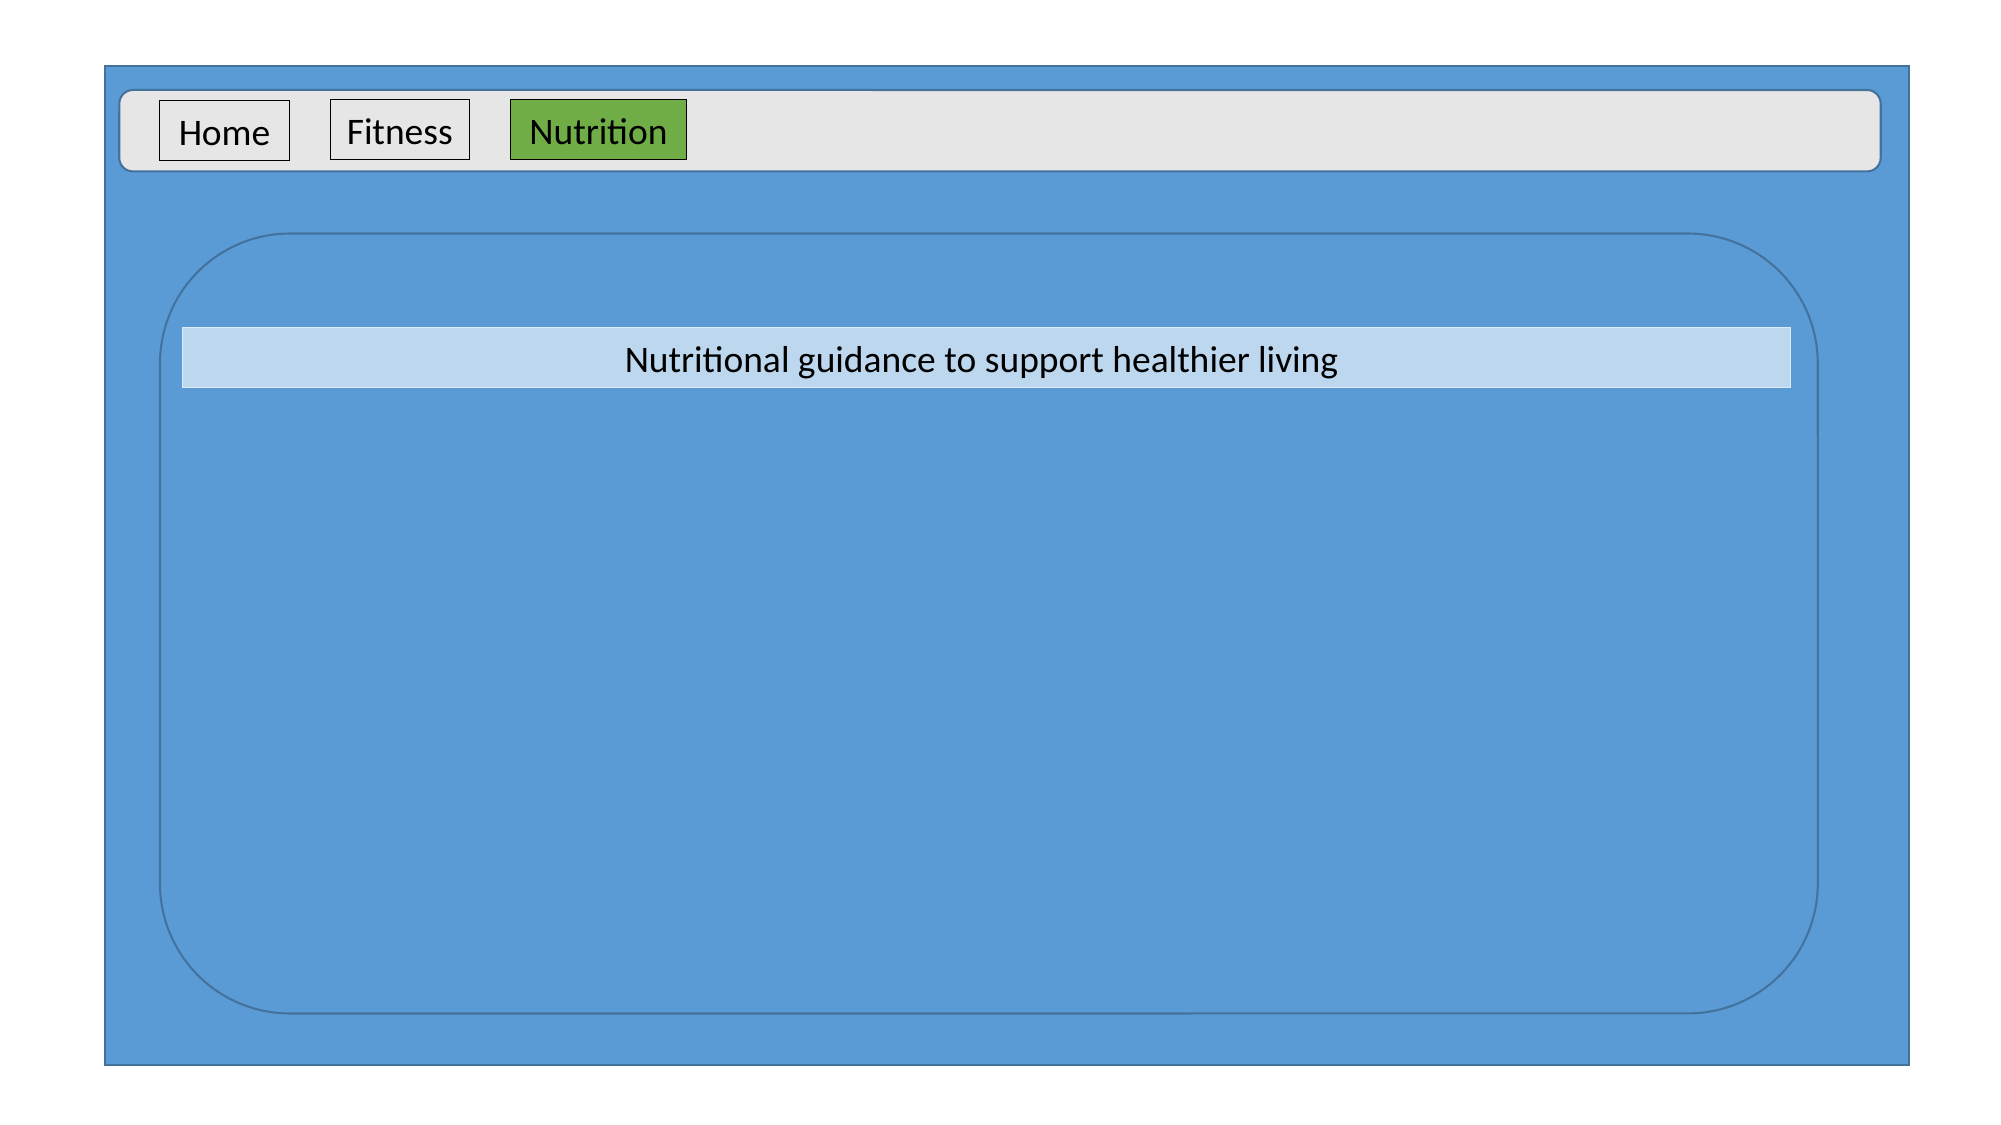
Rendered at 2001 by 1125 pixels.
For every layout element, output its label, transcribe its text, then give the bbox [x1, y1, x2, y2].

text_box [118, 88, 1882, 173]
text_box Fitness [330, 99, 470, 160]
text_box [158, 232, 1819, 1015]
text_box [104, 65, 1910, 1066]
text_box Nutritional guidance to support healthier living [182, 327, 1791, 388]
text_box Home [159, 100, 290, 161]
text_box Nutrition [510, 99, 687, 160]
